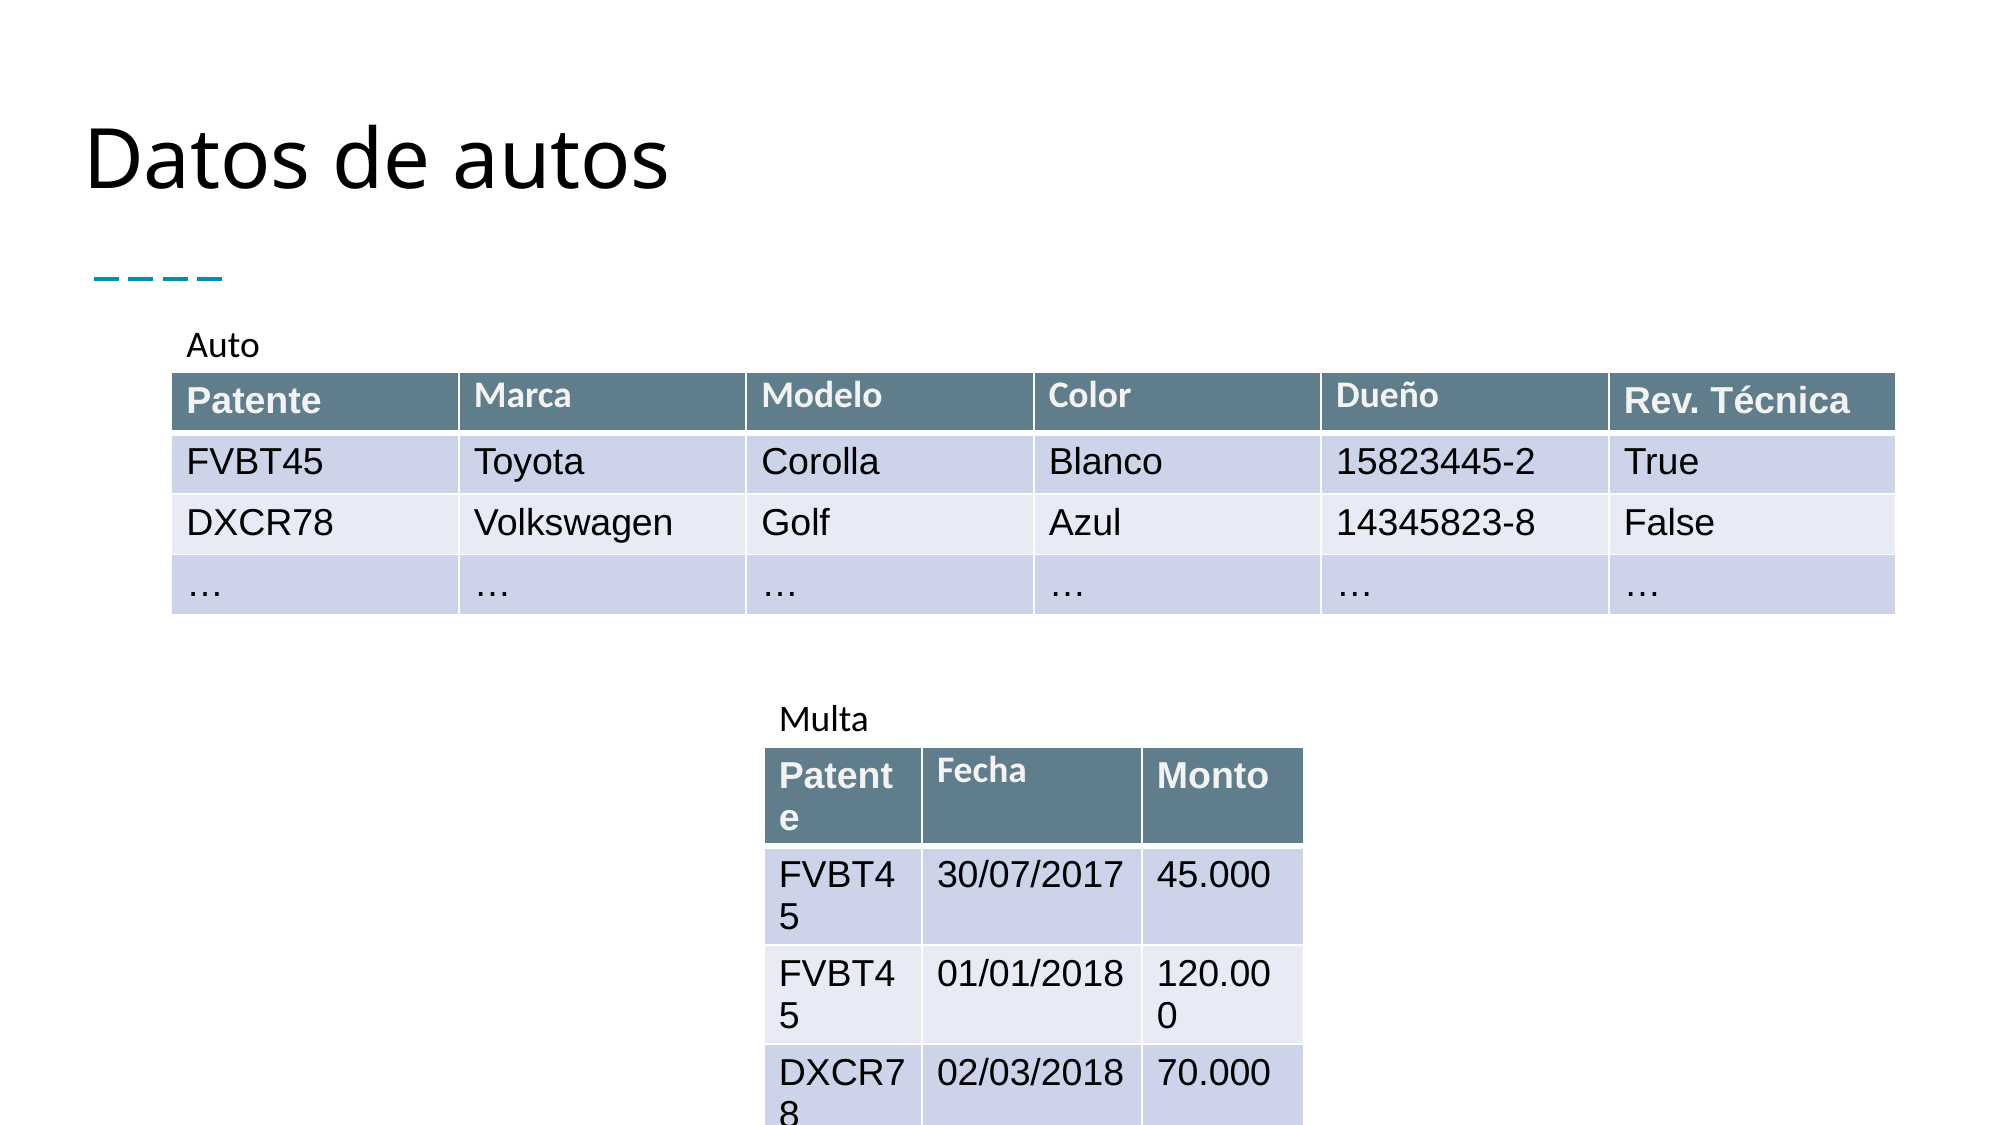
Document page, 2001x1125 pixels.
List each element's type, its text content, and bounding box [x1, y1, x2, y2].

table_cell 15823445-2 [1322, 436, 1608, 493]
table_header Modelo [747, 373, 1033, 430]
table_cell 70.000 [1143, 1045, 1303, 1125]
table_cell 30/07/2017 [923, 849, 1141, 944]
table_cell Blanco [1035, 436, 1320, 493]
table_cell Volkswagen [460, 495, 745, 554]
text_box Auto [171, 312, 276, 373]
table_cell False [1610, 495, 1895, 554]
table_cell Golf [747, 495, 1033, 554]
text_box Multa [763, 686, 886, 747]
table_cell FVBT45 [172, 436, 458, 493]
table_cell DXCR78 [172, 495, 458, 554]
table_header Patente [172, 373, 458, 430]
table_cell … [1610, 555, 1895, 614]
table_header Rev. Técnica [1610, 373, 1895, 430]
table_cell DXCR78 [765, 1045, 921, 1125]
table_cell 01/01/2018 [923, 946, 1141, 1043]
table_cell … [1322, 555, 1608, 614]
table_header Color [1035, 373, 1320, 430]
table_cell … [747, 555, 1033, 614]
table_header Patente [765, 748, 921, 843]
table_header Monto [1143, 748, 1303, 843]
table_cell Toyota [460, 436, 745, 493]
table_cell … [172, 555, 458, 614]
table_cell … [1035, 555, 1320, 614]
table_cell FVBT45 [765, 849, 921, 944]
table_header Dueño [1322, 373, 1608, 430]
table_cell 14345823-8 [1322, 495, 1608, 554]
table_cell Azul [1035, 495, 1320, 554]
title Datos de autos [68, 81, 1932, 242]
table_cell True [1610, 436, 1895, 493]
table_cell 02/03/2018 [923, 1045, 1141, 1125]
table_cell 45.000 [1143, 849, 1303, 944]
table_header Marca [460, 373, 745, 430]
table_header Fecha [923, 748, 1141, 843]
table_cell 120.000 [1143, 946, 1303, 1043]
table_cell Corolla [747, 436, 1033, 493]
table_cell … [460, 555, 745, 614]
table_cell FVBT45 [765, 946, 921, 1043]
